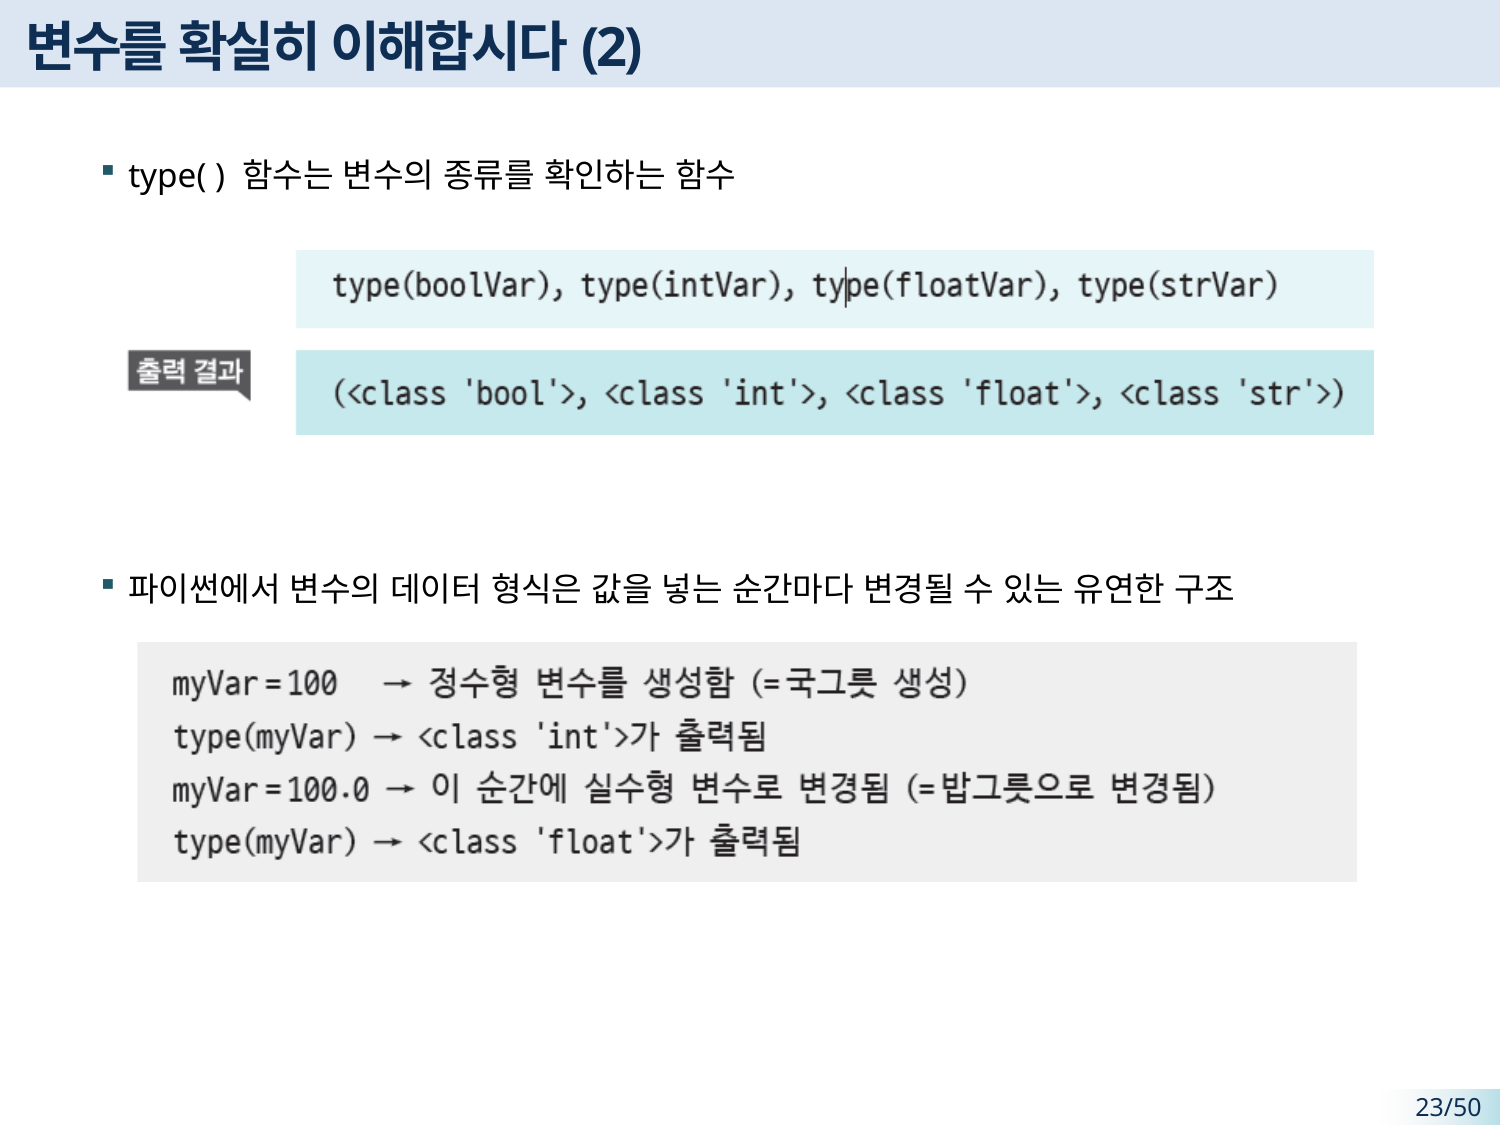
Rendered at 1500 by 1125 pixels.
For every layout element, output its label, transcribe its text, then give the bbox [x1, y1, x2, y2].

list type( ) 함수는 변수의 종류를 확인하는 함수 파이썬에서 변수의 데이터 형식은 값을 넣는 순간마다 변경될 수 있는 유연한 구조 [10, 126, 1481, 1057]
picture [118, 250, 1374, 436]
picture [135, 642, 1357, 883]
title 변수를 확실히 이해합시다(2) [10, 5, 1288, 84]
